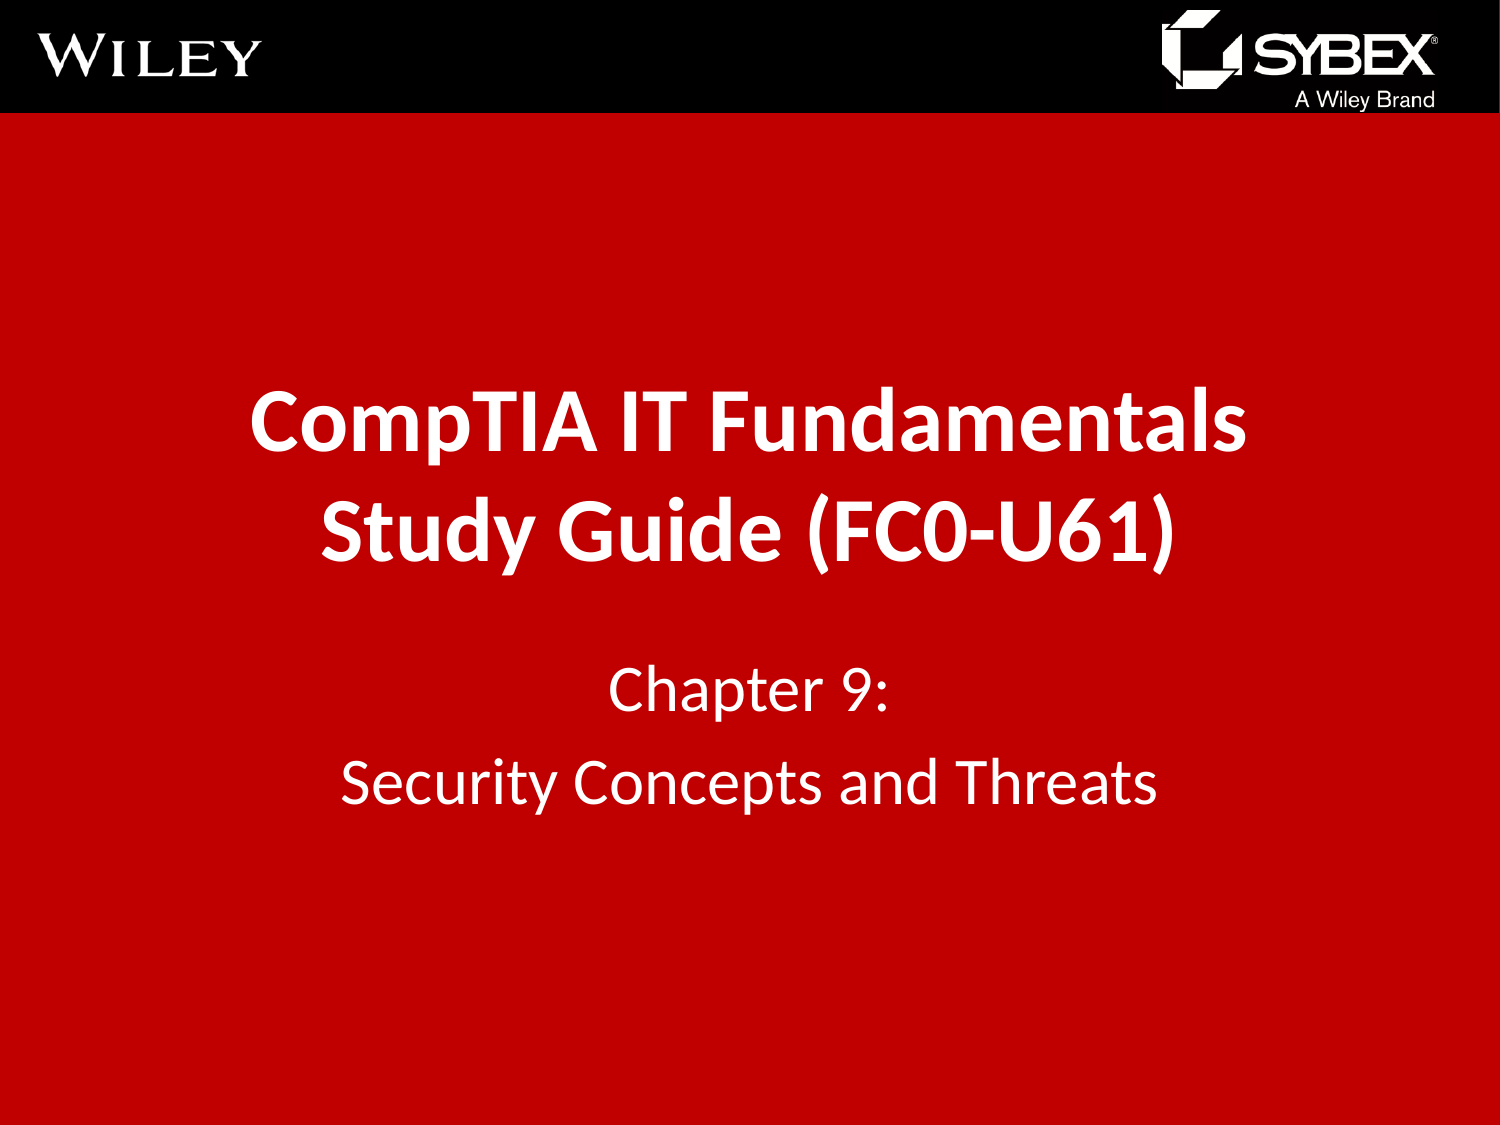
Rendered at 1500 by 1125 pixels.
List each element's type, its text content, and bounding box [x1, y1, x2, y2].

title CompTIA IT Fundamentals Study Guide (FC0-U61) [112, 349, 1388, 591]
picture [0, 0, 299, 111]
picture [1162, 10, 1438, 112]
subtitle Chapter 9: Security Concepts and Threats [225, 637, 1275, 925]
